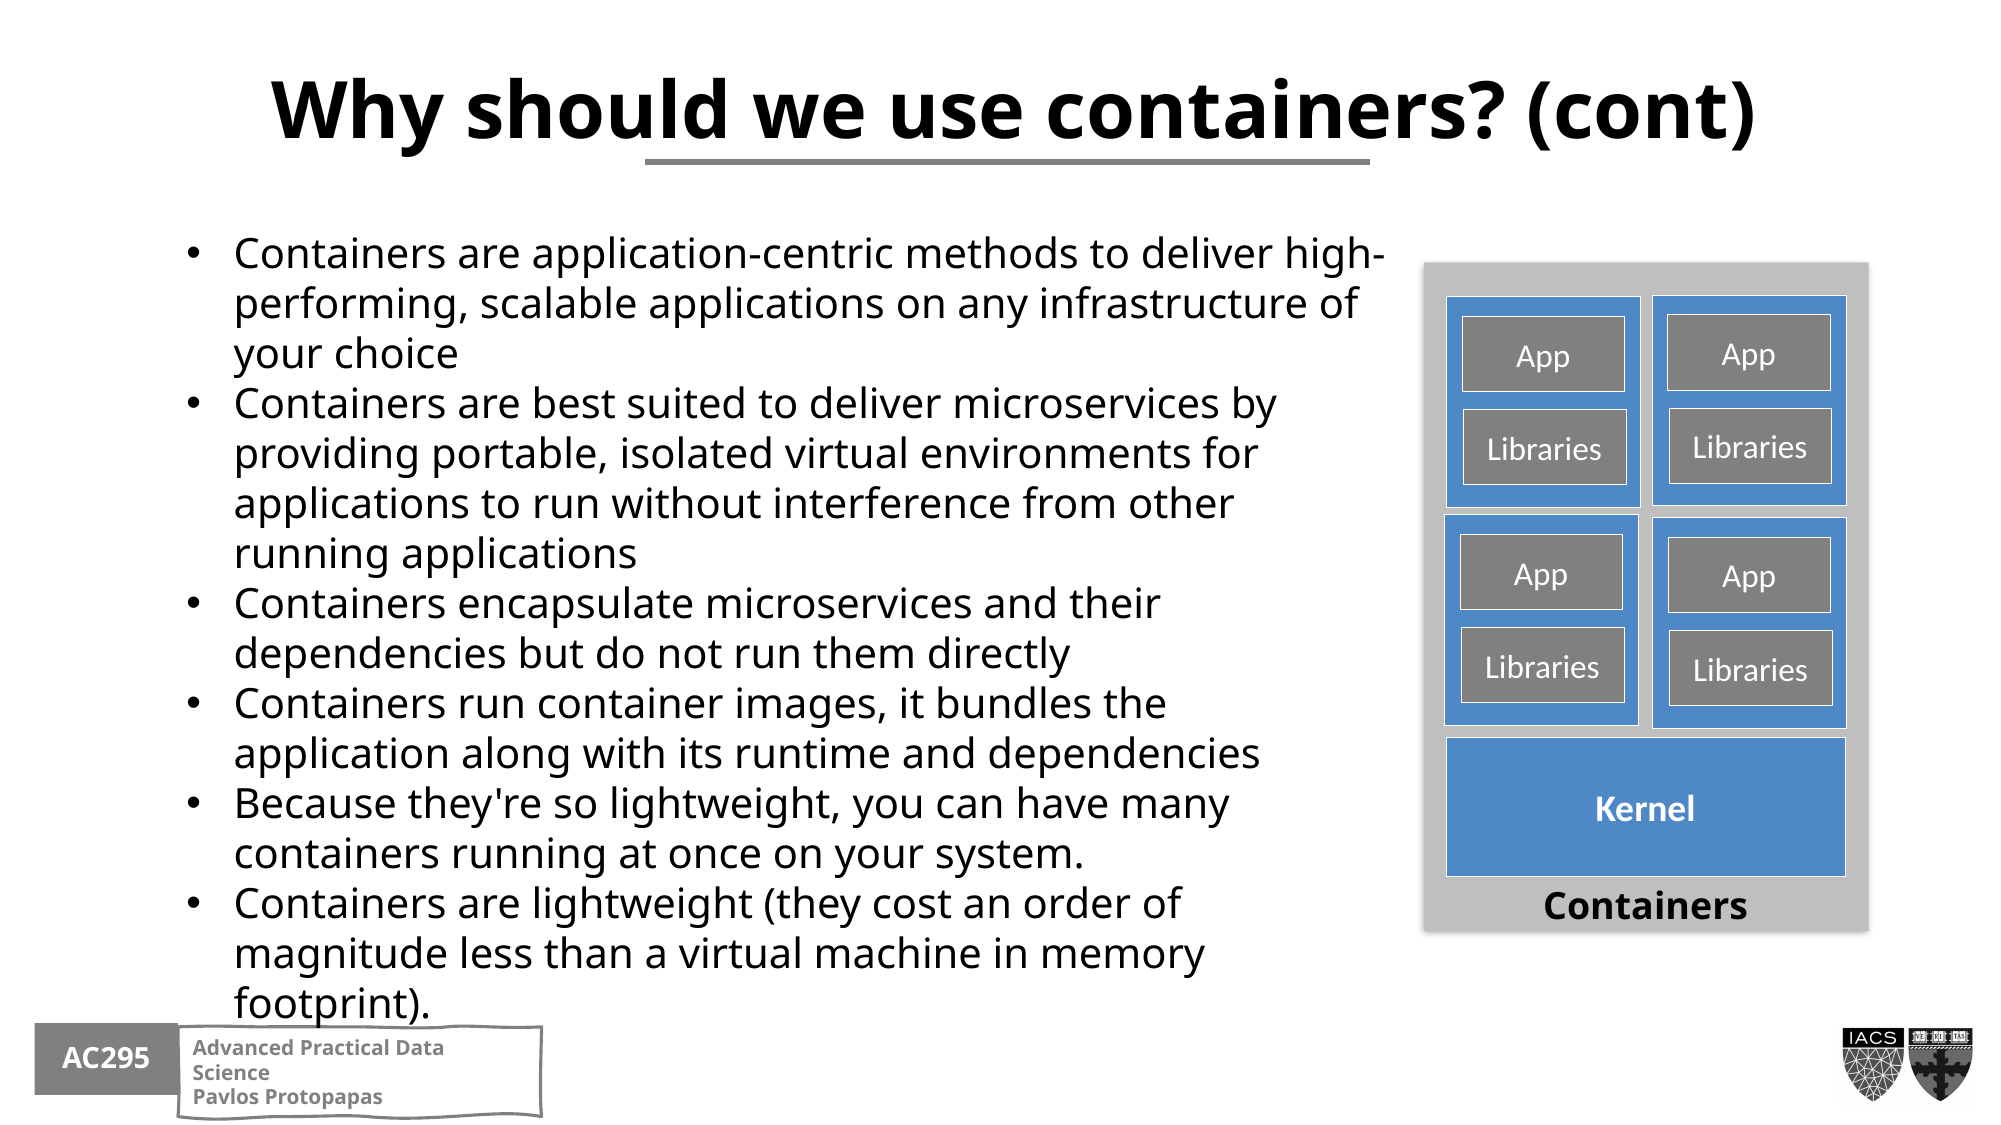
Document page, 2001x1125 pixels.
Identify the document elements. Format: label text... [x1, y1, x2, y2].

text_box [1423, 262, 1869, 932]
picture [1838, 1023, 1977, 1107]
list Why should we use containers? (cont) [190, 51, 1838, 158]
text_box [1443, 294, 1847, 916]
text_box Containers are application-centric methods to deliver high-performing, scalable applications on any infrastructure of your choice Containers are best suited to deliver microservices by providing portable, isolated virtual environments for applications to run without interference from other running applications Containers encapsulate microservices and their dependencies but do not run them directly Containers run container images, it bundles the application along with its runtime and dependencies Because they're so lightweight, you can have many containers running at once on your system. Containers are lightweight (they cost an order of magnitude less than a virtual machine in memory footprint). [171, 219, 1401, 1085]
